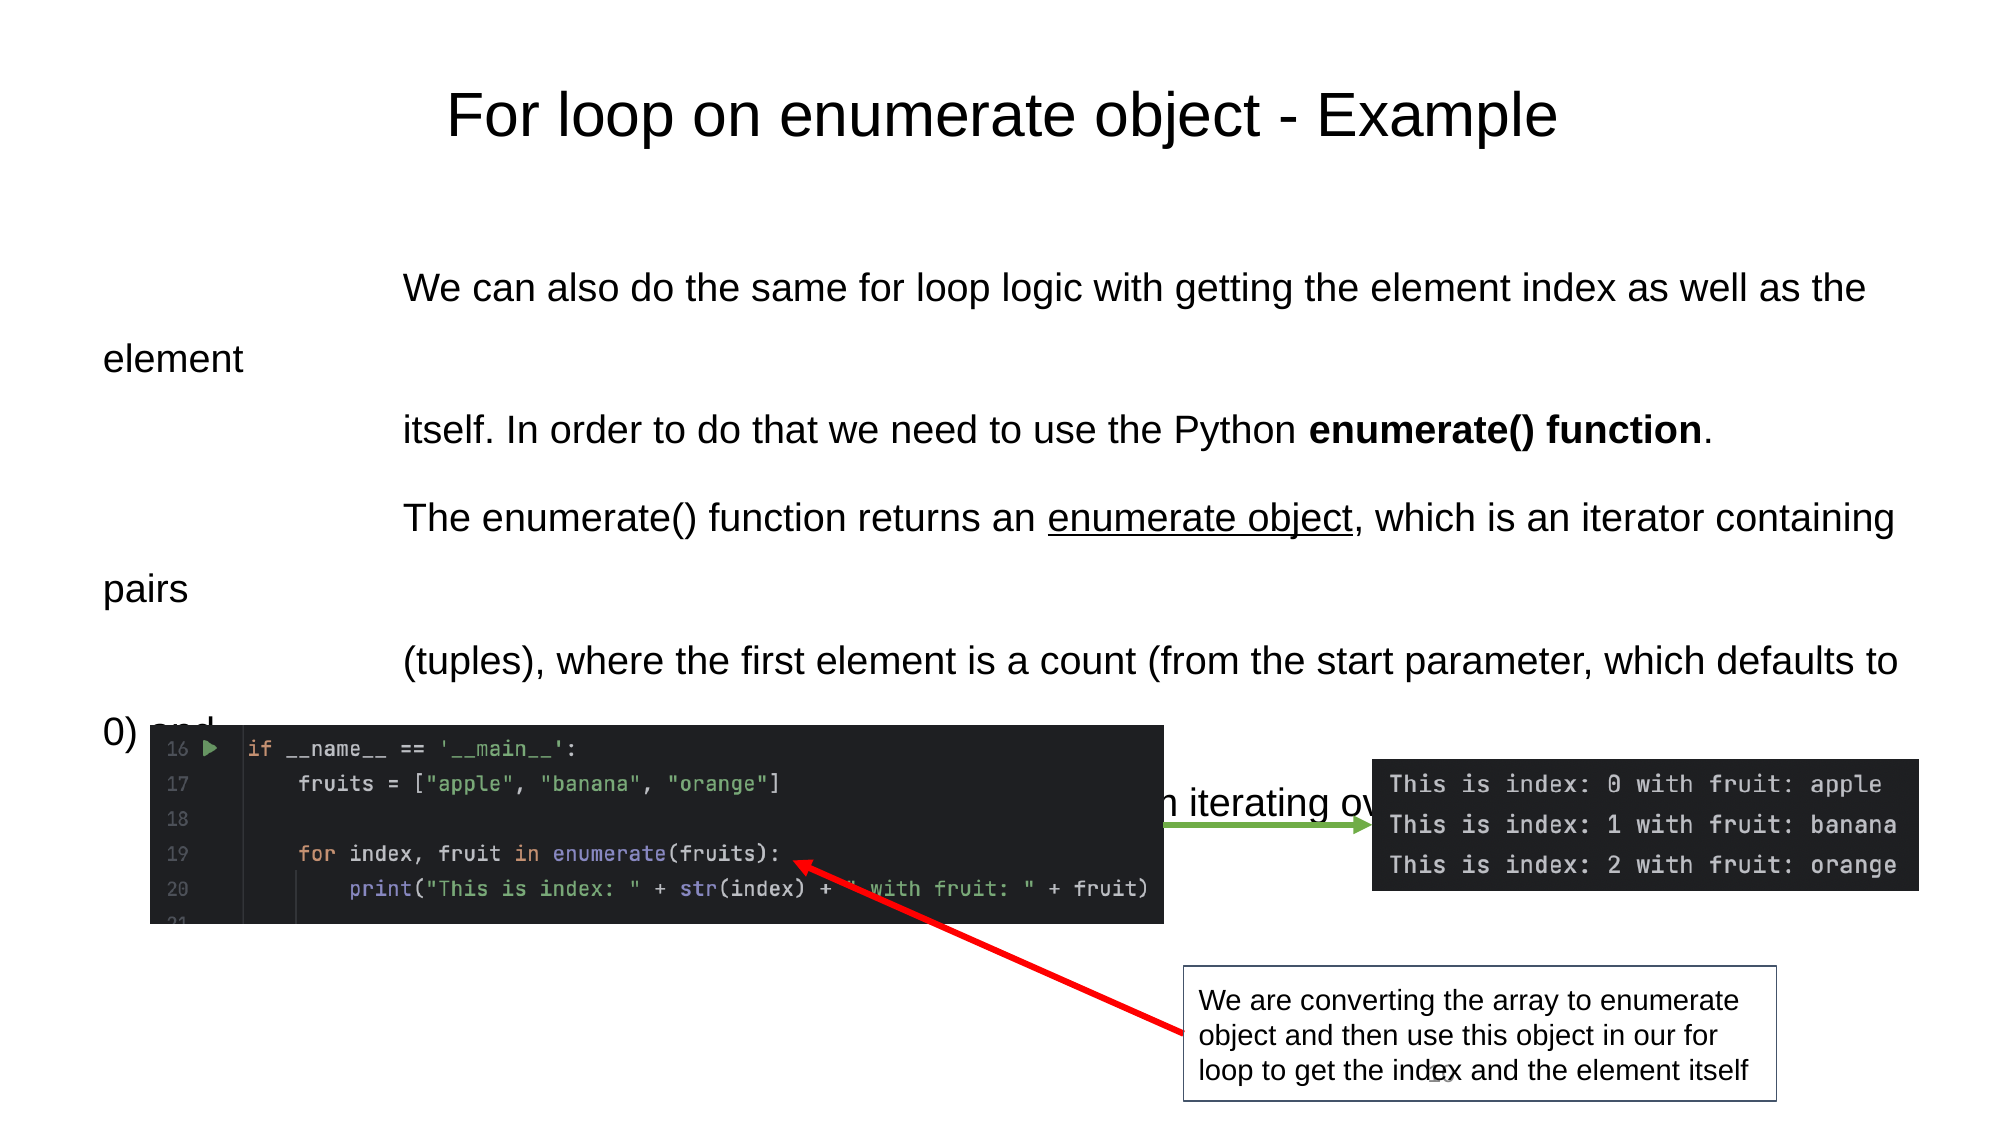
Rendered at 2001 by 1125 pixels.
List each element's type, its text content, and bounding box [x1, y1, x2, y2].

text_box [792, 860, 1184, 1035]
slide_number ‹#› [1412, 1042, 1863, 1103]
picture [150, 725, 1164, 925]
picture [1371, 759, 1920, 891]
subtitle For loop on enumerate object - Example We can also do the same for loop logic with getting the element index as well as the element itself. In order to do that we need to use the Python enumerate() function. The enumerate() function returns an enumerate object, which is an iterator containing pairs (tuples), where the first element is a count (from the start parameter, which defaults to 0) and the second element is a value obtained from iterating over the sequence. For example: [87, 75, 1919, 1075]
text_box We are converting the array to enumerate object and then use this object in our for loop to get the index and the element itself [1183, 966, 1777, 1102]
